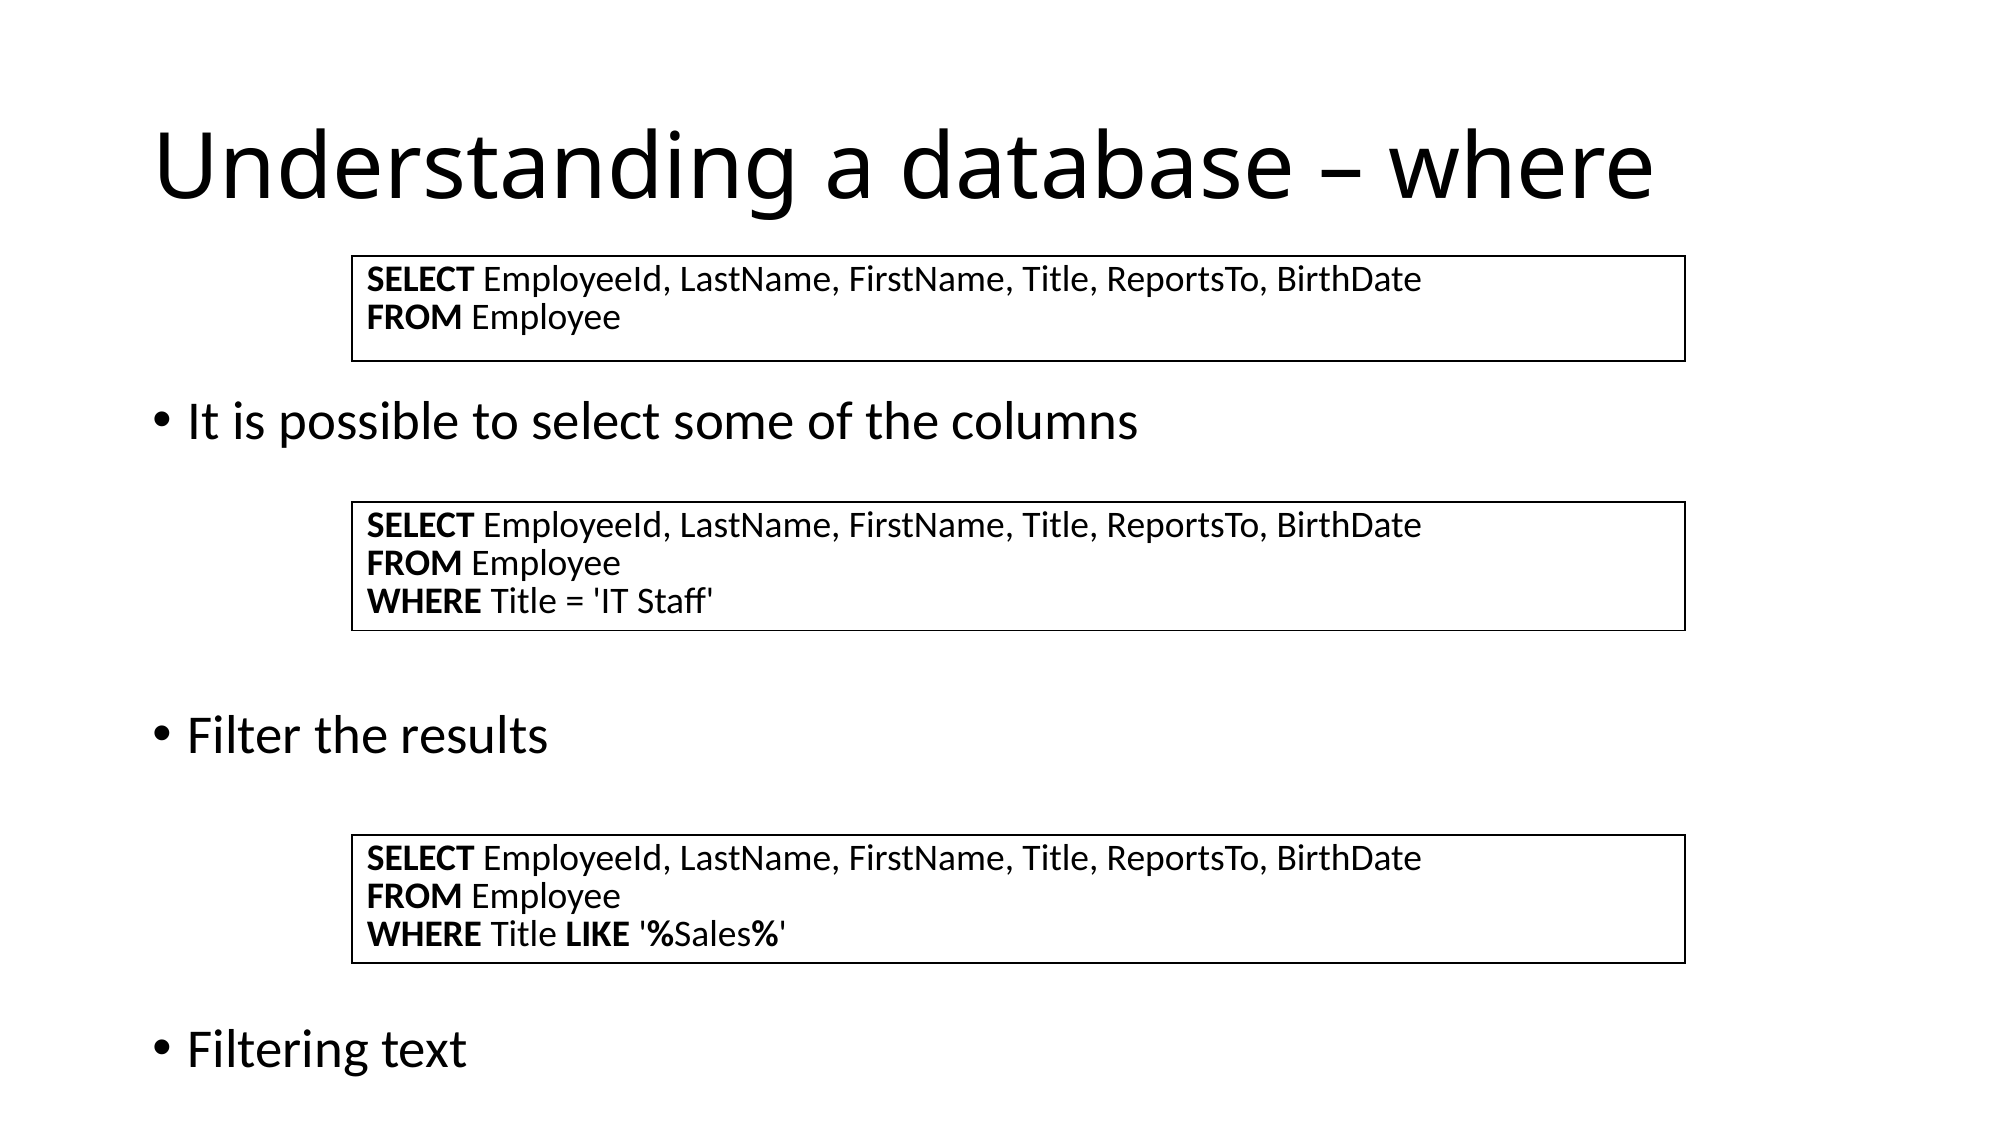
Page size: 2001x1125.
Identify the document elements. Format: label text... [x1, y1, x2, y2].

table_header SELECT EmployeeId, LastName, FirstName, Title, ReportsTo, BirthDate FROM Employee WHERE Title = 'IT Staff' [353, 503, 1684, 630]
title Understanding a database – where [137, 59, 1863, 278]
table_header SELECT EmployeeId, LastName, FirstName, Title, ReportsTo, BirthDate FROM Employee WHERE Title LIKE '%Sales%' [353, 836, 1684, 962]
table_header SELECT EmployeeId, LastName, FirstName, Title, ReportsTo, BirthDate FROM Employee [353, 257, 1684, 360]
list It is possible to select some of the columns Filter the results Filtering text [137, 299, 1863, 1089]
